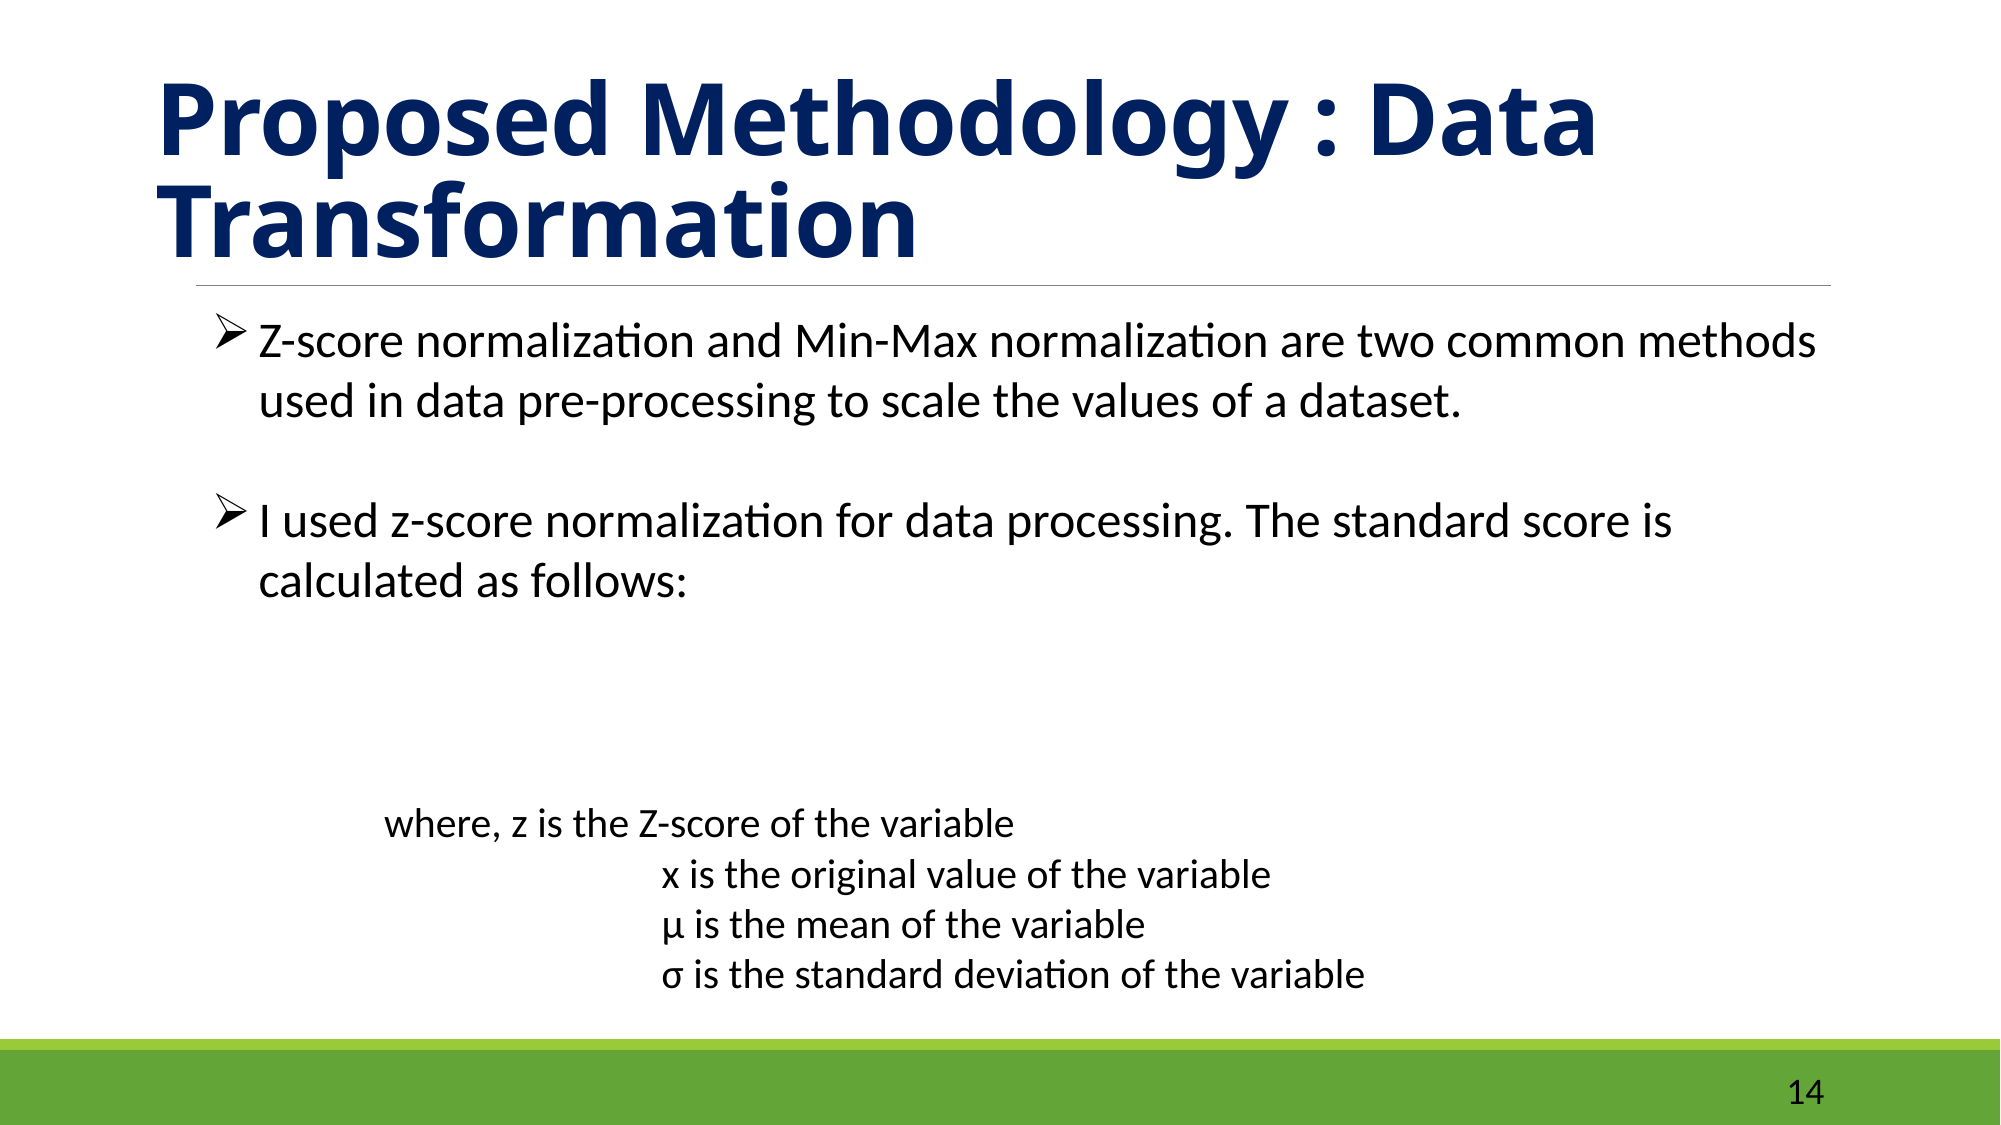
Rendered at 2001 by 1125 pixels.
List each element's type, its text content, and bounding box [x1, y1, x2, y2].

title Proposed Methodology : Data Transformation [140, 47, 1927, 285]
slide_number 14 [1624, 1059, 1840, 1120]
